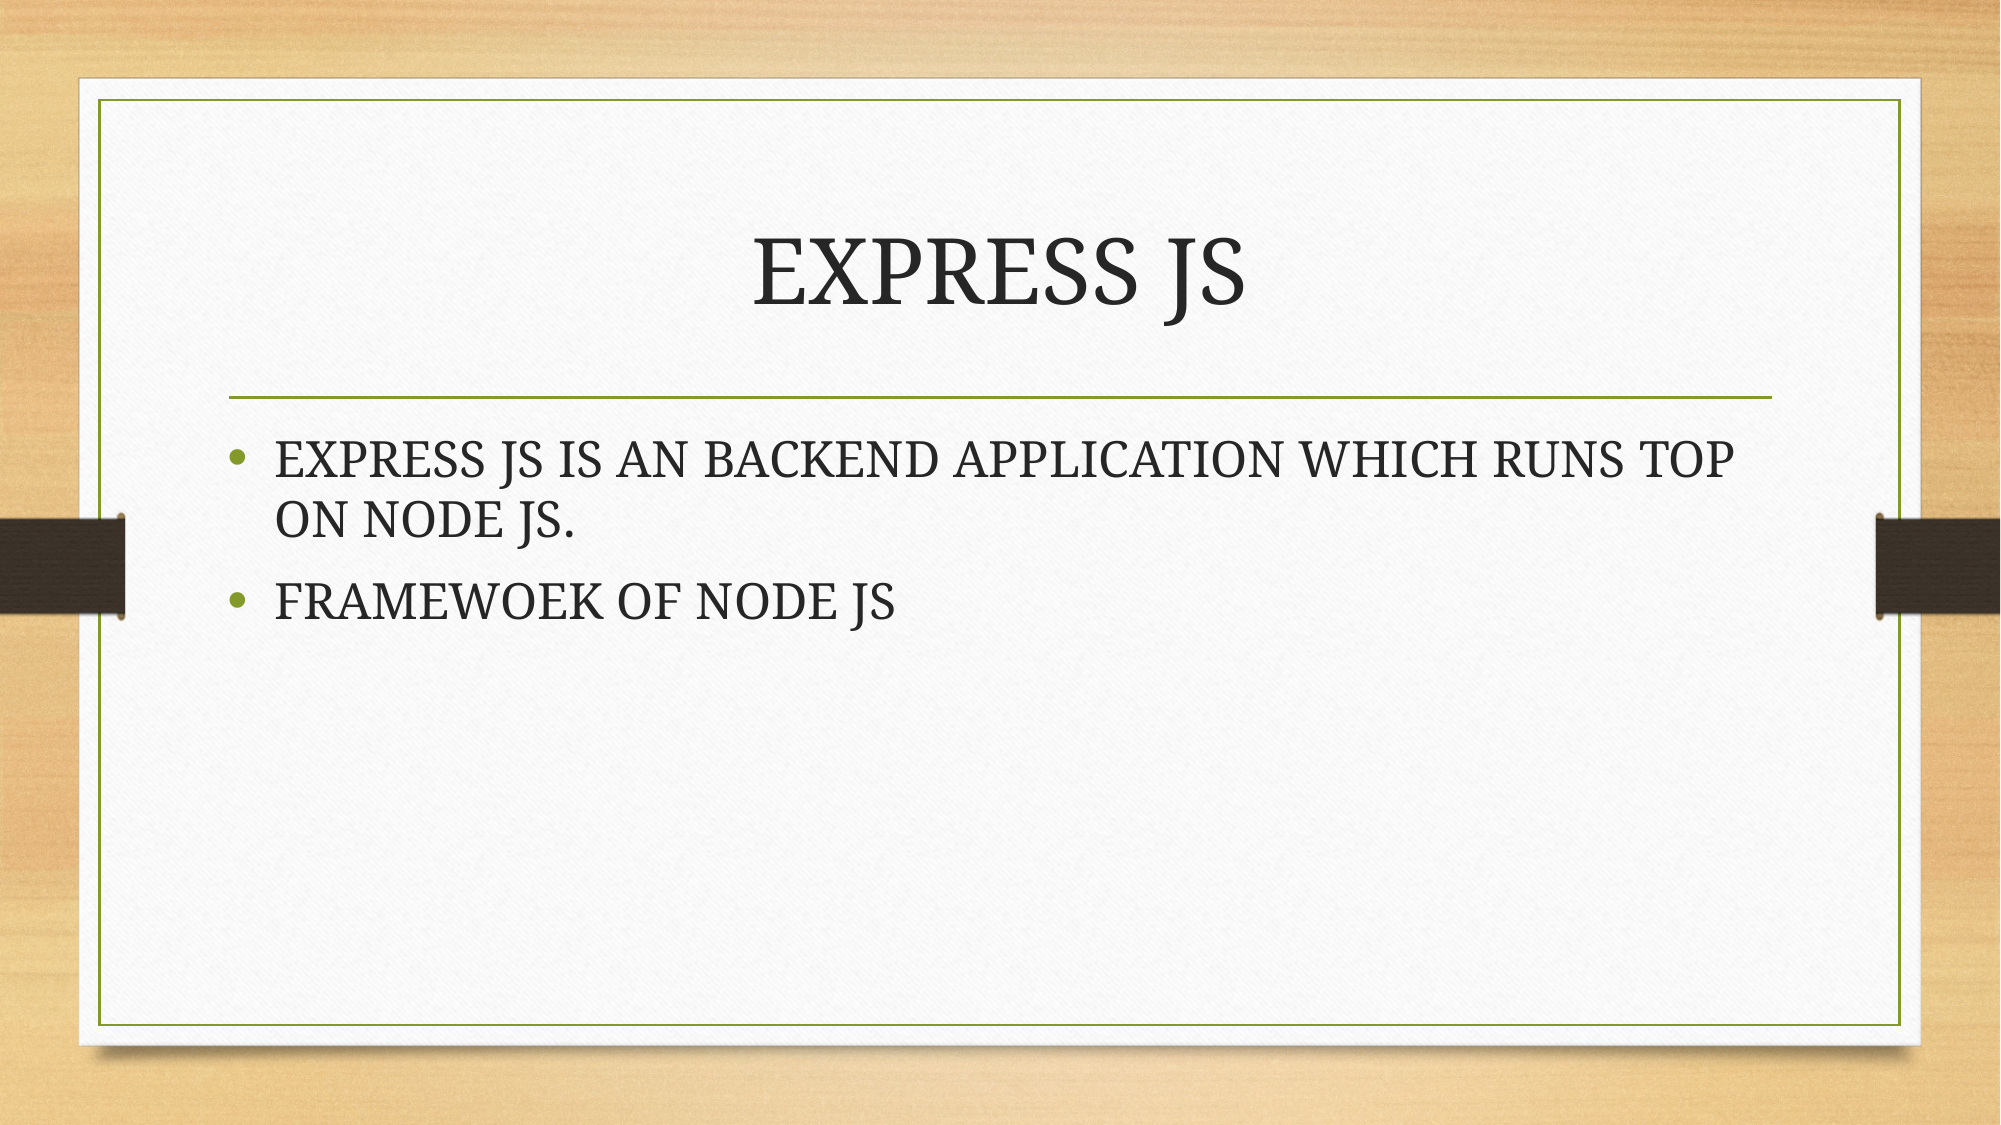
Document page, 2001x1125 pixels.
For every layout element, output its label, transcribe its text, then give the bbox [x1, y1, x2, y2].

list EXPRESS JS IS AN BACKEND APPLICATION WHICH RUNS TOP ON NODE JS. FRAMEWOEK OF NODE JS [212, 419, 1788, 964]
picture [0, 0, 2001, 1125]
title EXPRESS JS [212, 161, 1788, 375]
